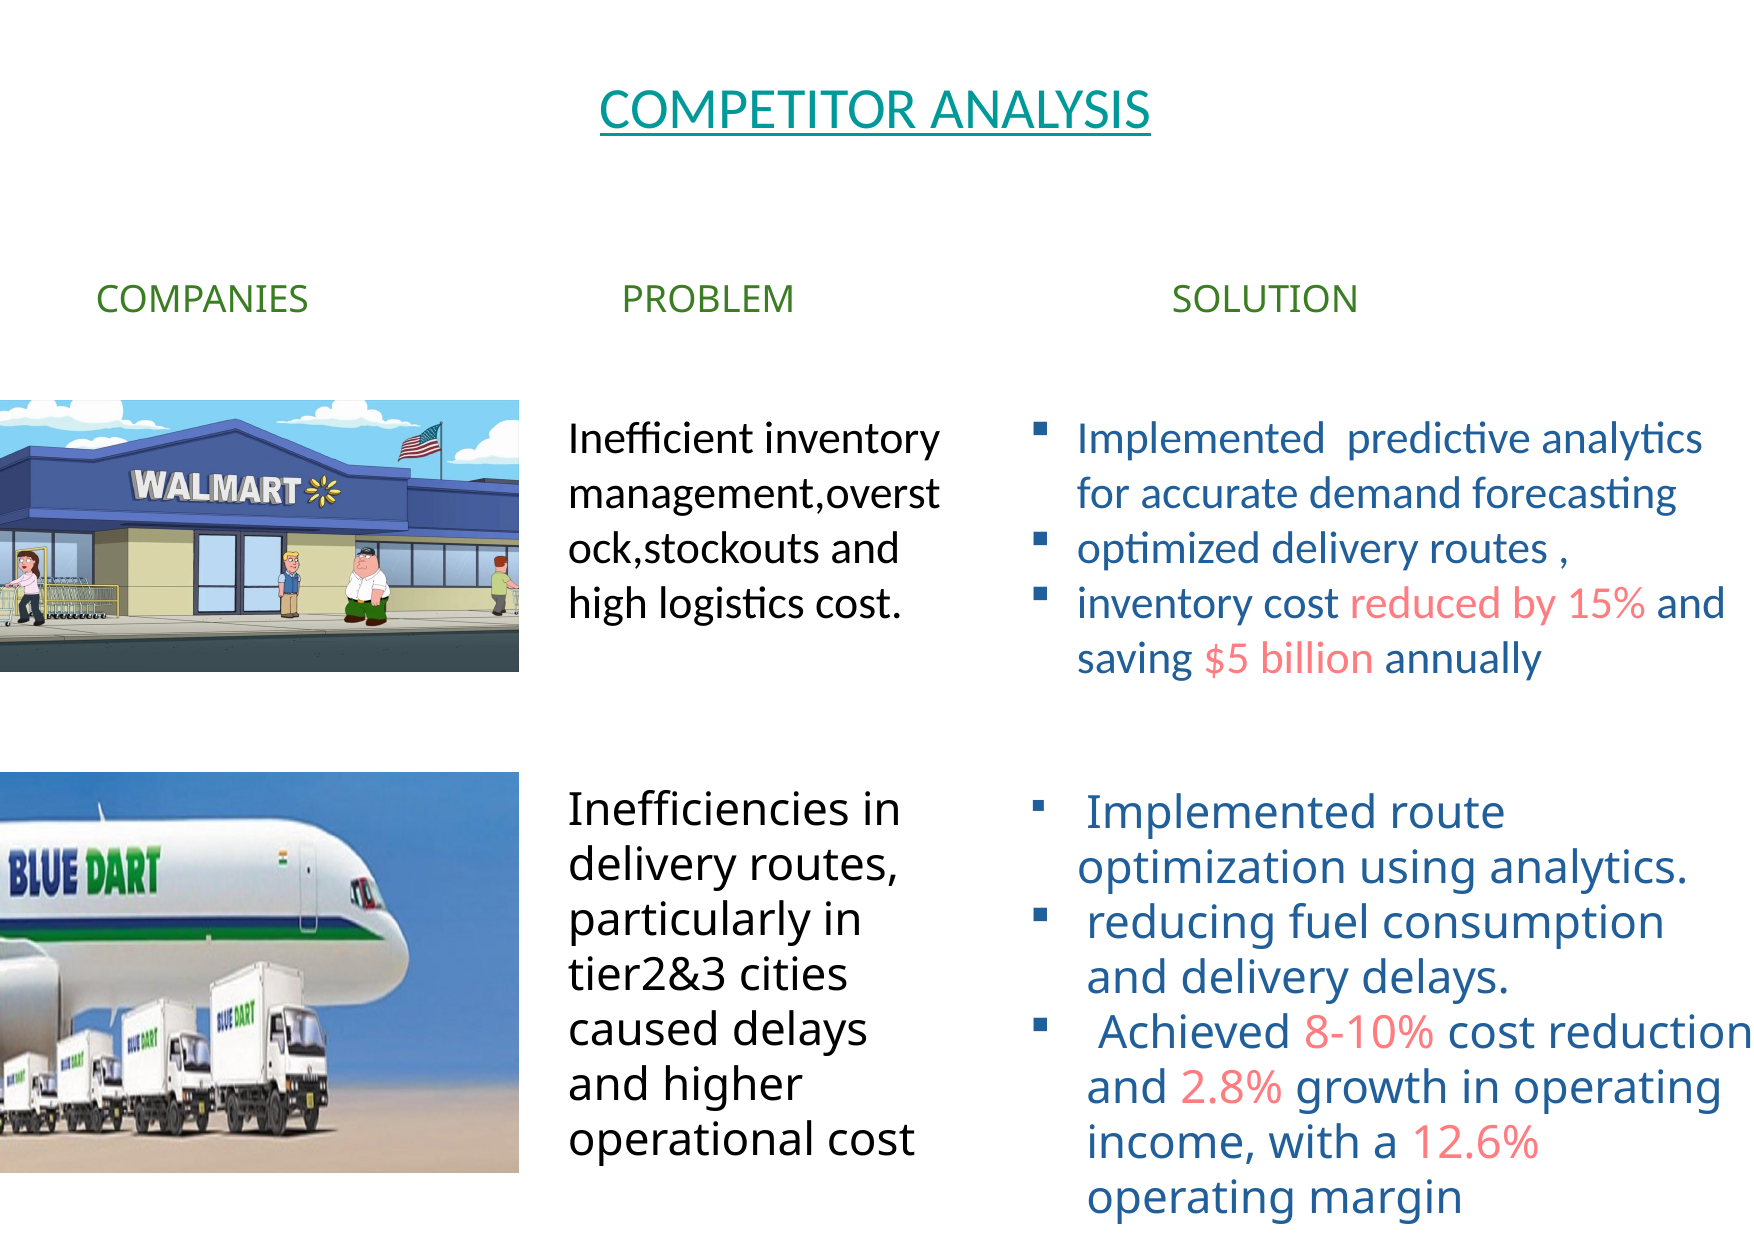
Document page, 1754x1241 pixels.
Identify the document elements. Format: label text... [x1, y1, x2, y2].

text_box PROBLEM [606, 267, 1028, 328]
text_box COMPANIES [80, 267, 606, 328]
text_box Implemented predictive analytics for accurate demand forecasting optimized delivery routes , inventory cost reduced by 15% and saving $5 billion annually [1015, 400, 1754, 690]
text_box COMPETITOR ANALYSIS [584, 63, 1324, 148]
text_box Inefficiencies in delivery routes, particularly in tier2&3 cities caused delays and higher operational cost [553, 772, 951, 1173]
text_box Implemented route optimization using analytics. reducing fuel consumption and delivery delays. Achieved 8-10% cost reduction and 2.8% growth in operating income, with a 12.6% operating margin [1015, 775, 1754, 1241]
picture [0, 771, 520, 1173]
text_box SOLUTION [1147, 267, 1754, 373]
picture [0, 400, 520, 672]
text_box Inefficient inventory management,overstock,stockouts and high logistics cost. [553, 400, 975, 635]
